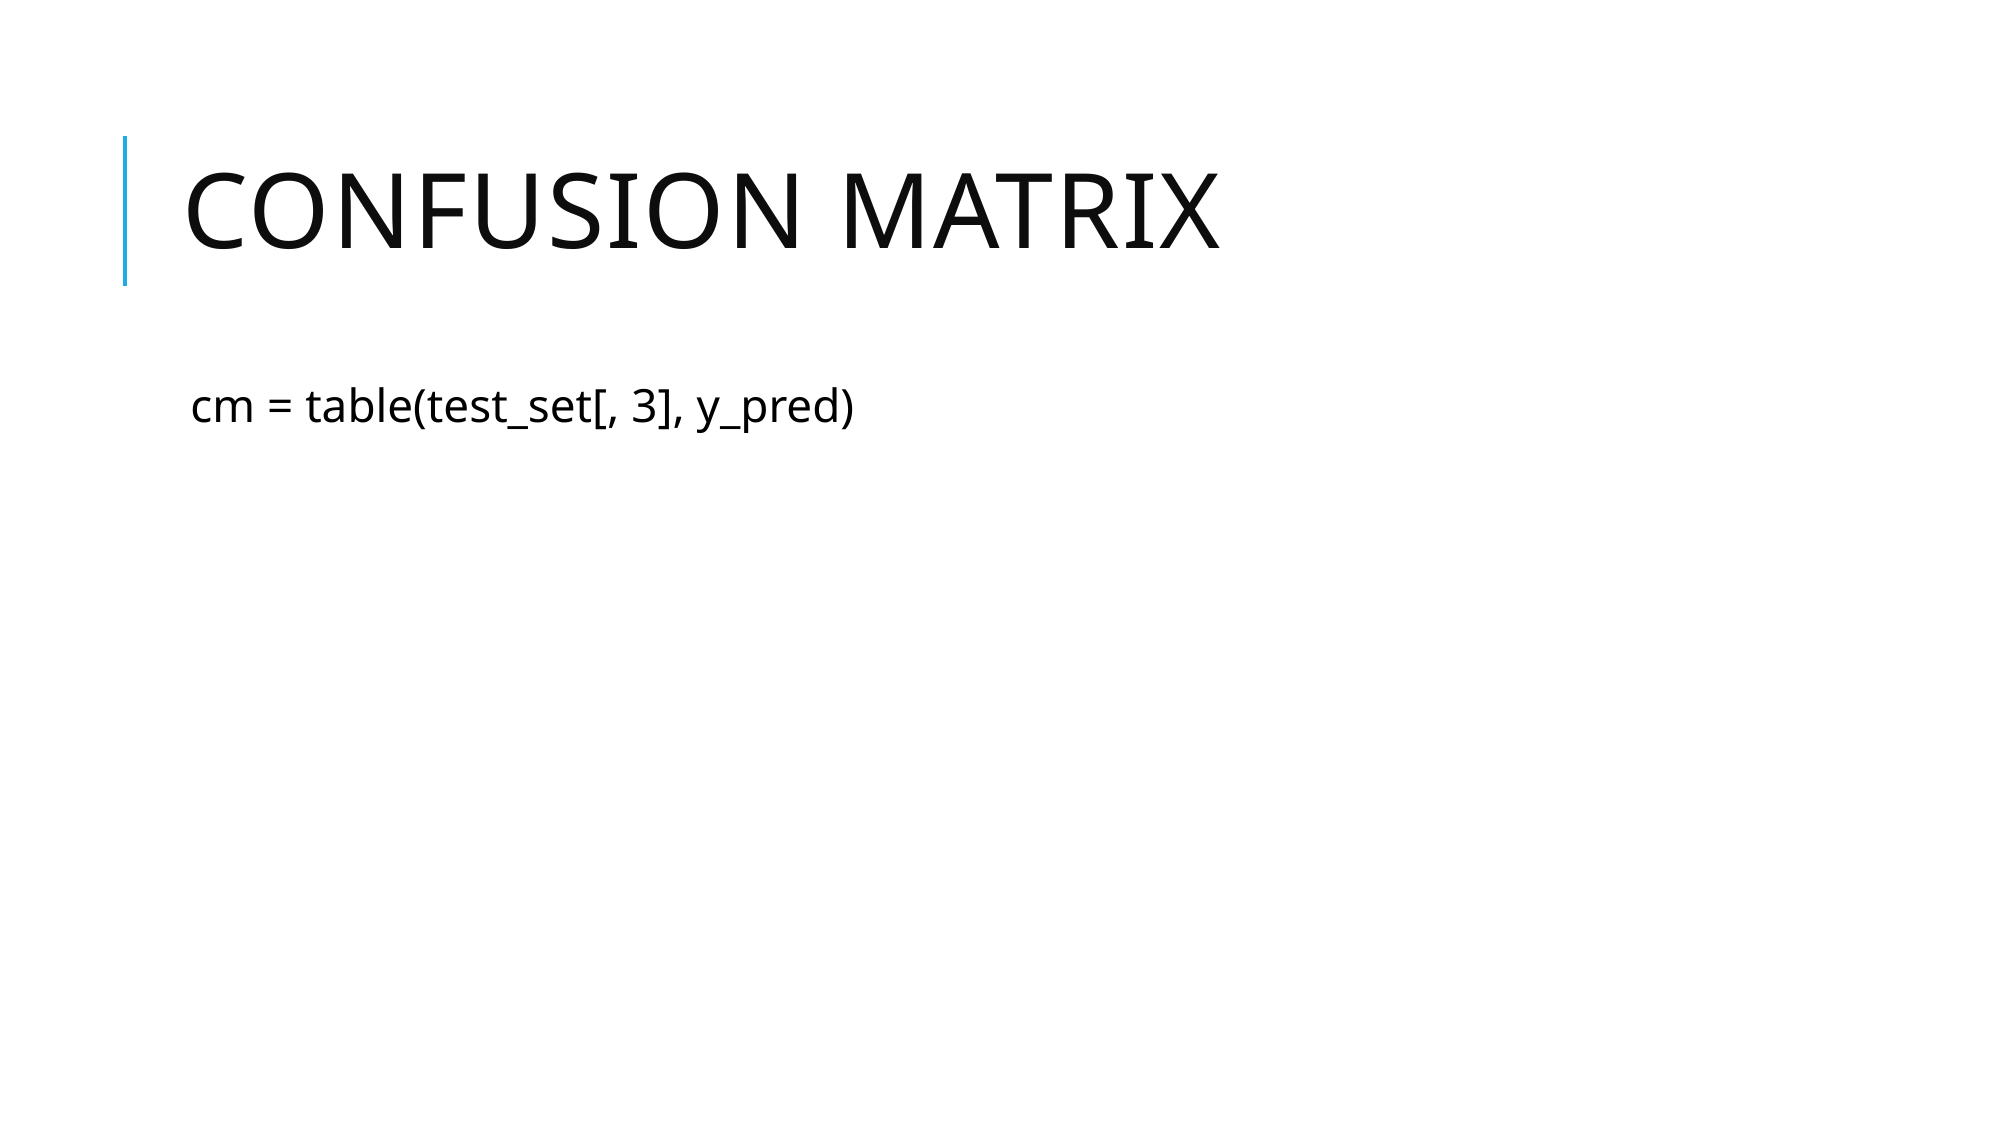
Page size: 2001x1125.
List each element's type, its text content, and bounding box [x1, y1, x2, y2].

list cm = table(test_set[, 3], y_pred) [168, 375, 1763, 1035]
title Confusion matrix [168, 96, 1763, 342]
